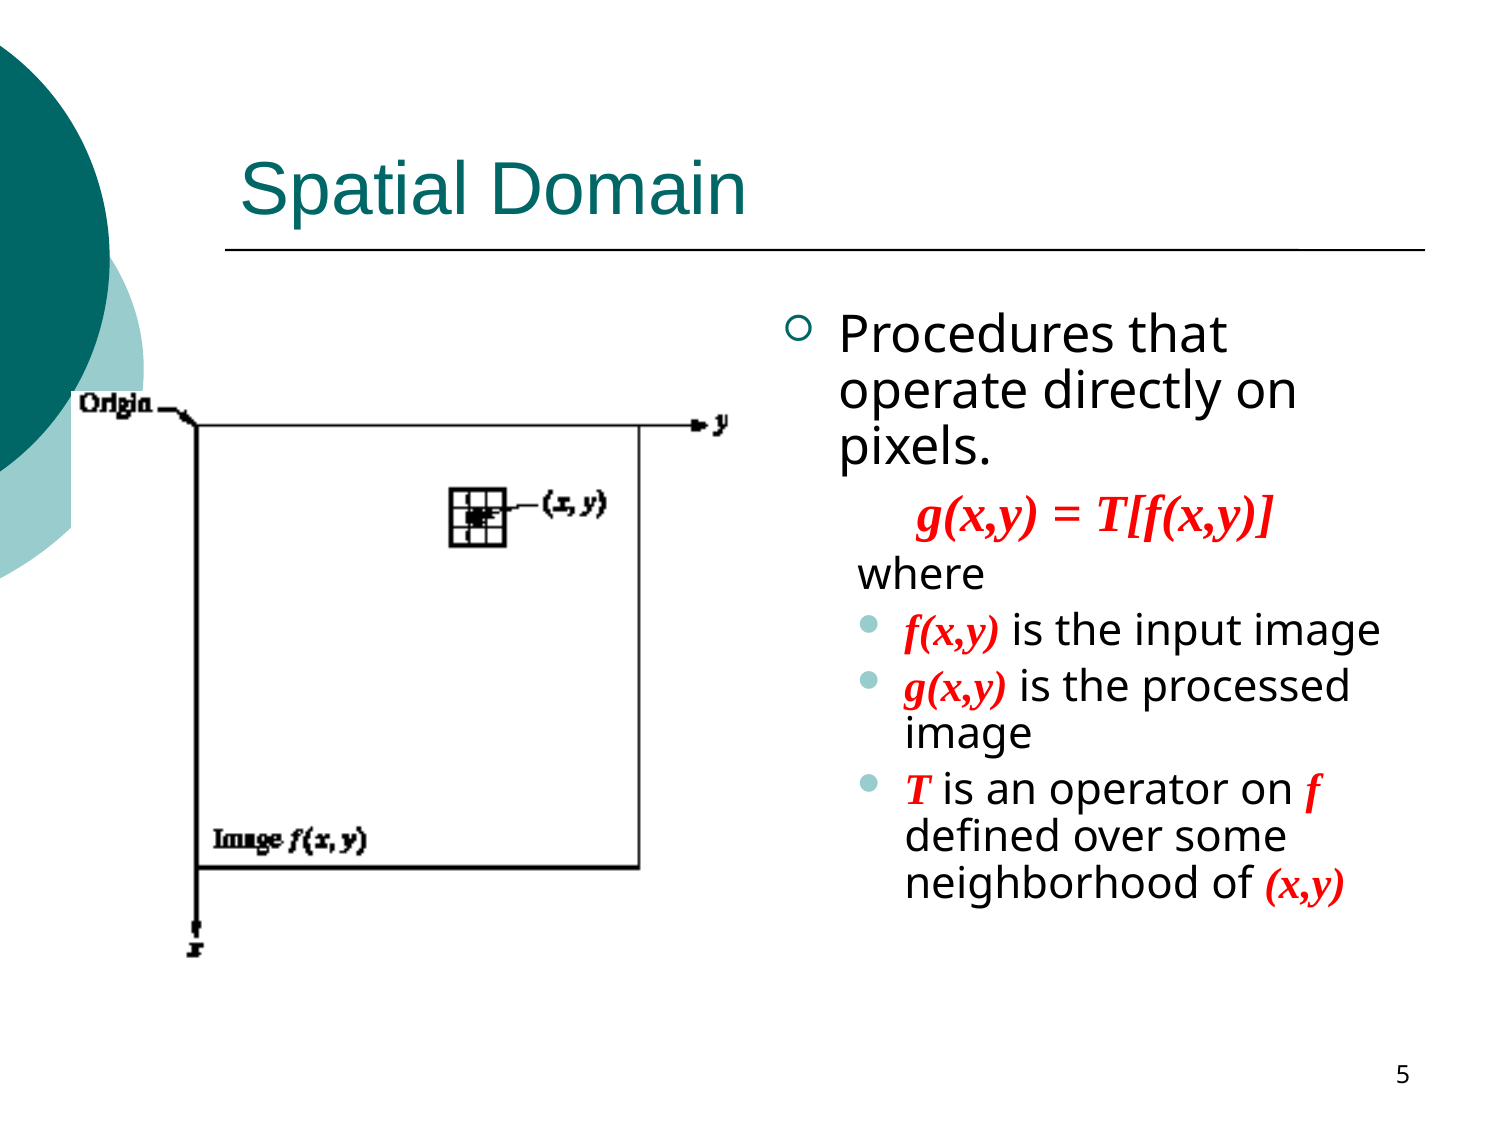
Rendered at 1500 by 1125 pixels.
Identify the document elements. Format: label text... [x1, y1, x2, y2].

list Procedures that operate directly on pixels. g(x,y) = T[f(x,y)] where f(x,y) is the input image g(x,y) is the processed image T is an operator on f defined over some neighborhood of (x,y) [767, 299, 1425, 975]
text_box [71, 391, 750, 975]
slide_number 5 [1074, 1025, 1425, 1100]
title Spatial Domain [224, 49, 1425, 237]
